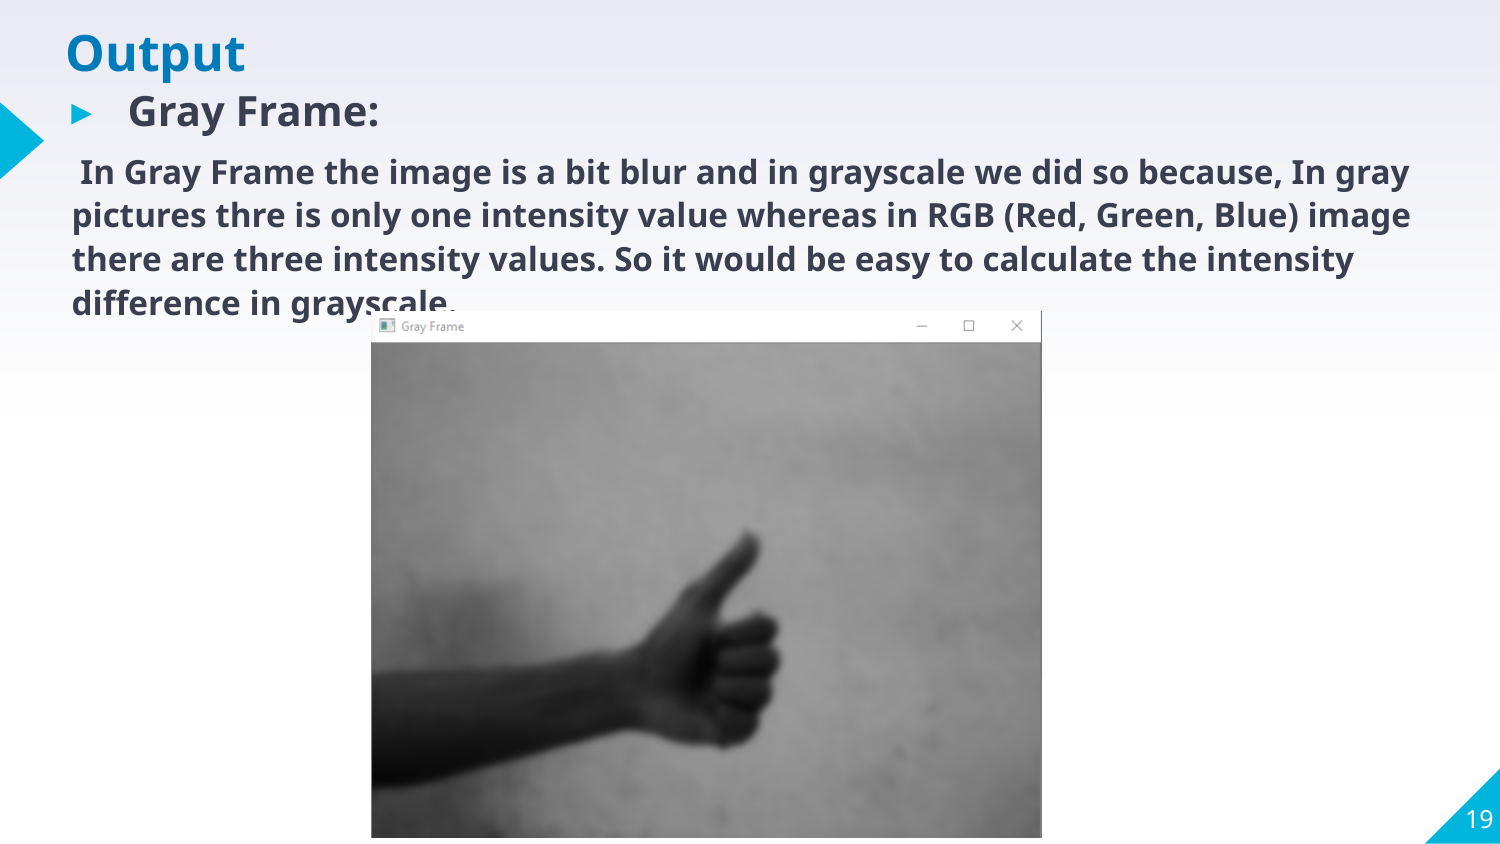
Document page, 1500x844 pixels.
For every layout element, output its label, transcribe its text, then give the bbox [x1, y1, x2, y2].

list Gray Frame: In Gray Frame the image is a bit blur and in grayscale we did so because, In gray pictures thre is only one intensity value whereas in RGB (Red, Green, Blue) image there are three intensity values. So it would be easy to calculate the intensity difference in grayscale. [52, 79, 1448, 838]
picture [370, 311, 1042, 838]
title Output [52, 33, 410, 79]
slide_number 19 [1418, 760, 1494, 838]
